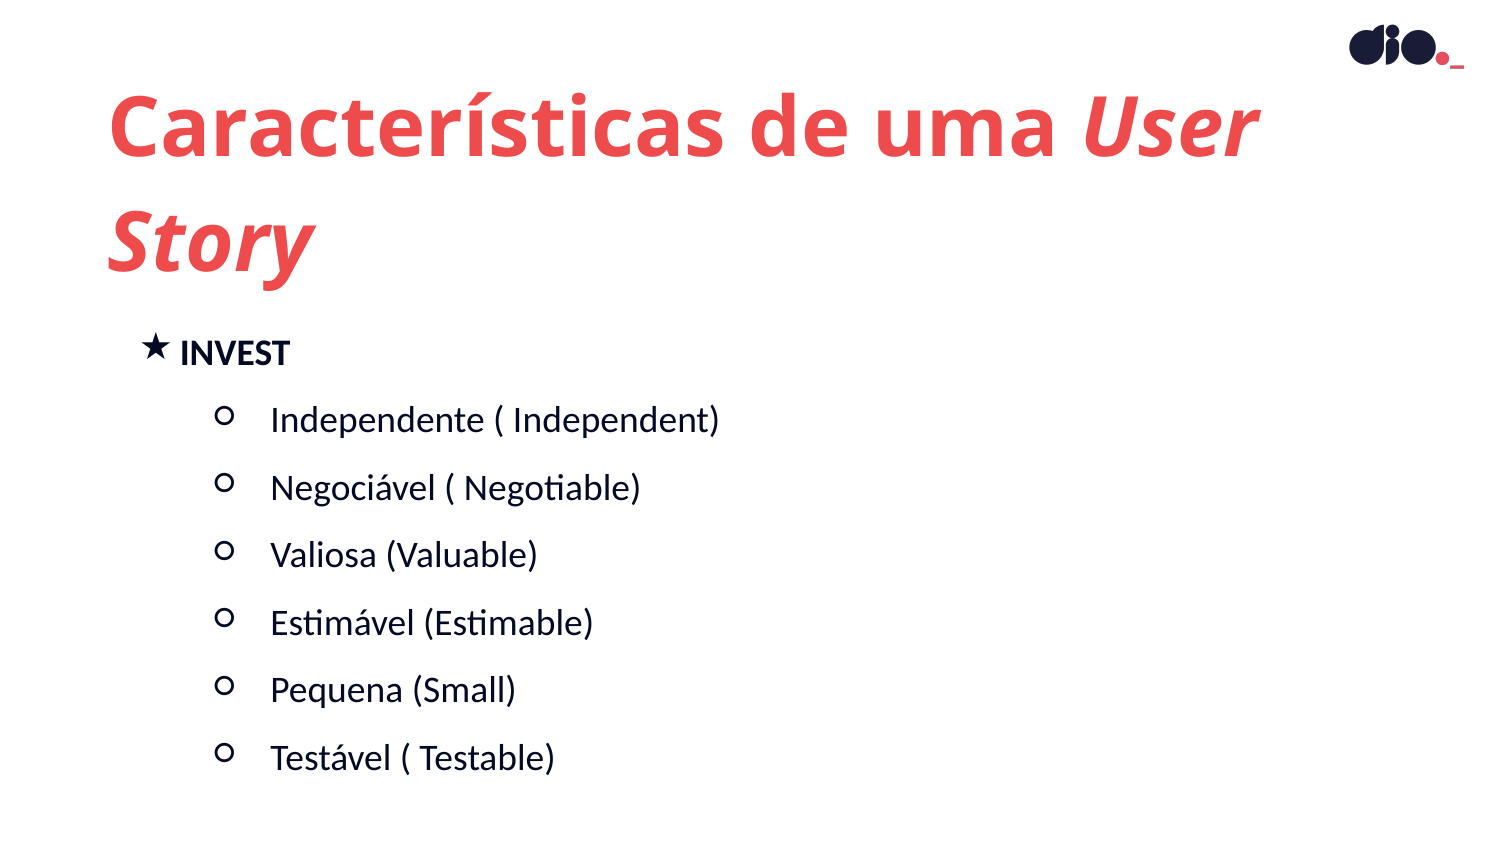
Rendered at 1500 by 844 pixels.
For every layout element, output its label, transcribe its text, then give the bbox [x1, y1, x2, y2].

picture [1334, 15, 1474, 78]
text_box INVEST Independente ( Independent) Negociável ( Negotiable) Valiosa (Valuable) Estimável (Estimable) Pequena (Small) Testável ( Testable) [105, 290, 1296, 844]
text_box Características de uma User Story [92, 104, 1309, 243]
